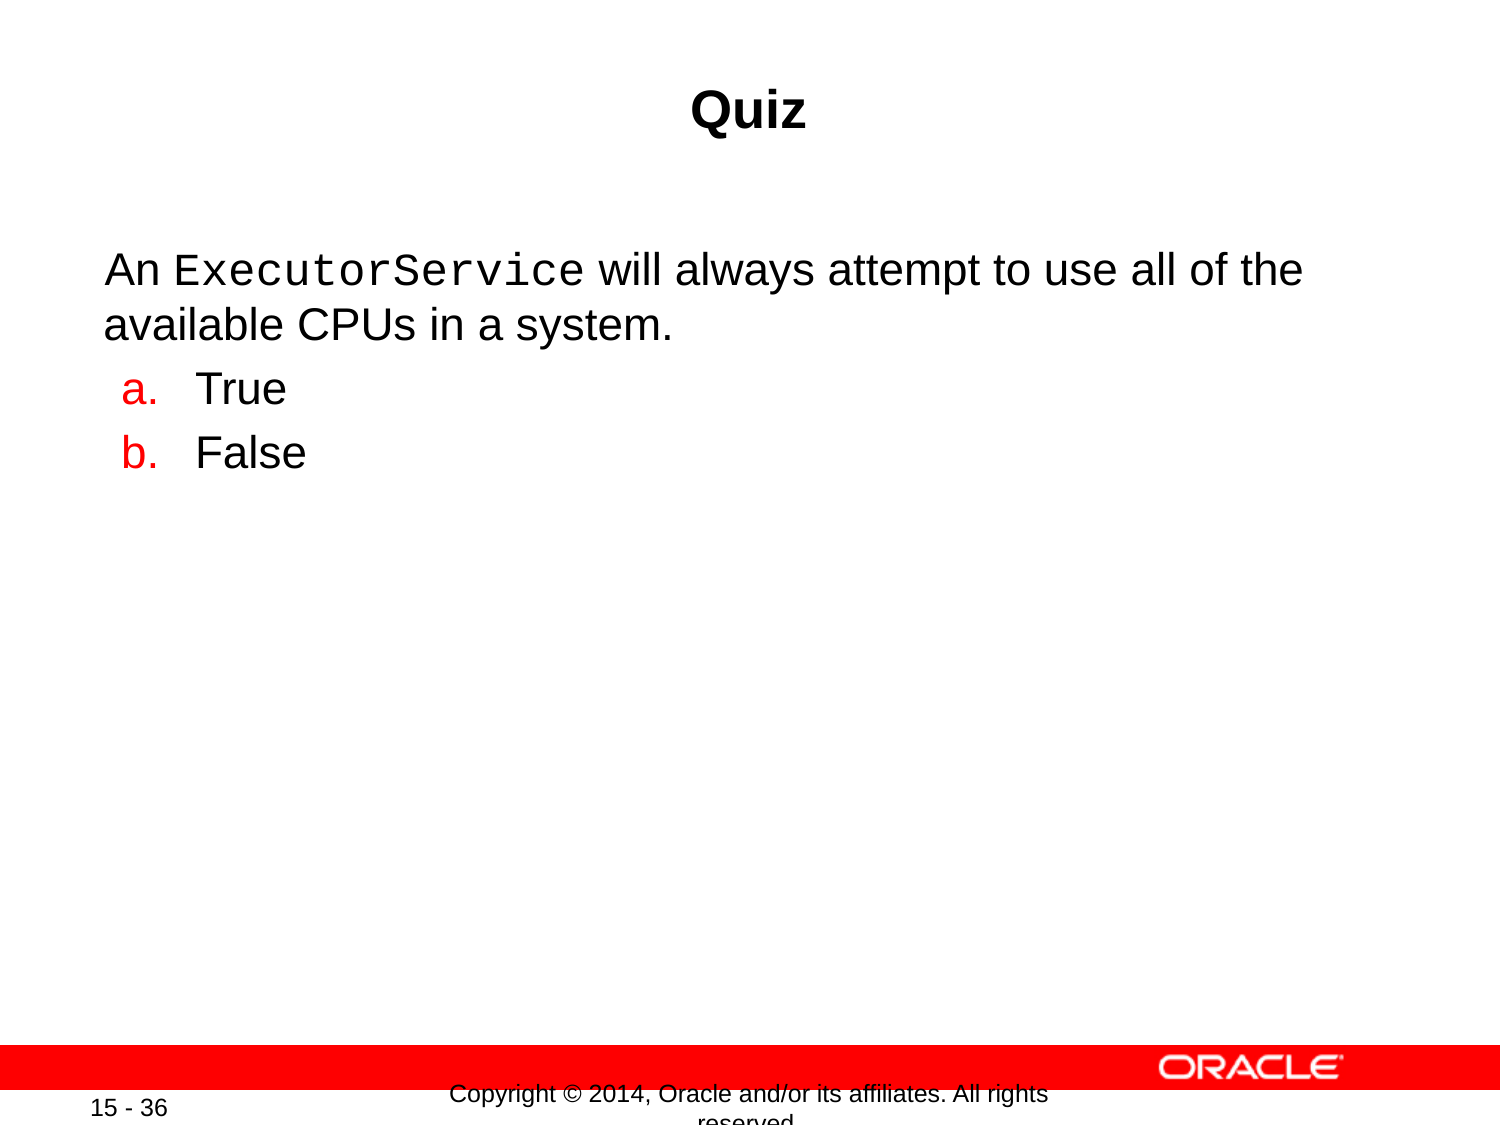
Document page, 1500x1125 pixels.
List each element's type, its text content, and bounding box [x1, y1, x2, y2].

title Quiz [99, 72, 1399, 216]
list An ExecutorService will always attempt to use all of the available CPUs in a system. True False [99, 237, 1399, 364]
picture [0, 1045, 1500, 1090]
